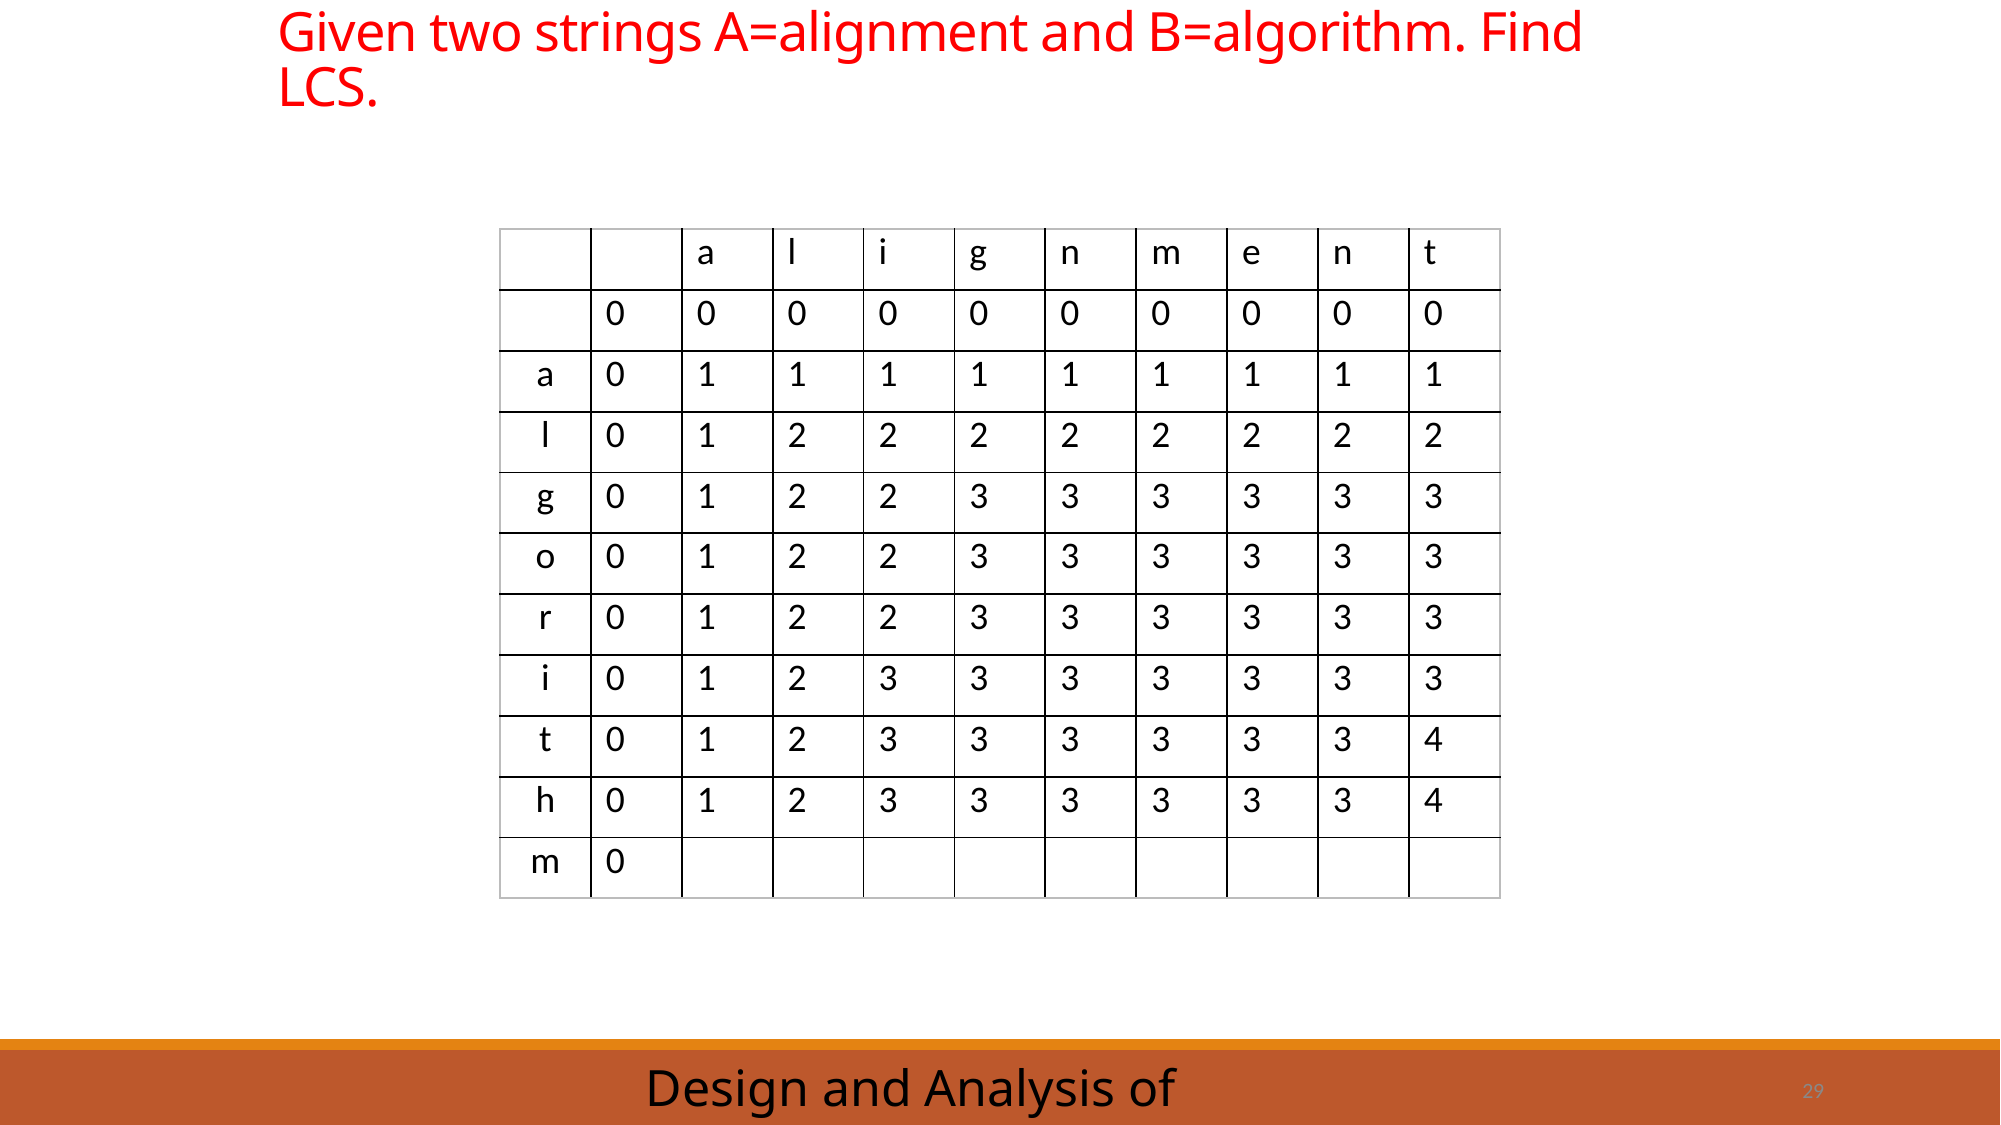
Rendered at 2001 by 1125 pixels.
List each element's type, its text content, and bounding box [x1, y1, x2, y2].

table_cell 3 [1410, 656, 1499, 715]
table_cell 0 [864, 291, 954, 350]
table_cell 3 [1319, 717, 1408, 776]
table_cell 0 [592, 717, 681, 776]
table_header g [955, 230, 1044, 289]
table_cell t [501, 717, 590, 776]
table_header [592, 230, 681, 289]
table_cell 3 [1137, 595, 1226, 654]
table_cell 1 [683, 352, 772, 411]
table_cell 1 [683, 778, 772, 837]
table_cell [1046, 838, 1135, 897]
table_cell 2 [1410, 413, 1499, 472]
table_cell 0 [592, 595, 681, 654]
table_cell 2 [1228, 413, 1317, 472]
table_cell [683, 838, 772, 897]
table_cell i [501, 656, 590, 715]
table_cell 2 [774, 473, 863, 532]
table_header n [1046, 230, 1135, 289]
table_cell 0 [1137, 291, 1226, 350]
table_cell 3 [1410, 595, 1499, 654]
table_header t [1410, 230, 1499, 289]
table_cell m [501, 838, 590, 897]
table_cell 3 [1046, 778, 1135, 837]
table_cell a [501, 352, 590, 411]
table_cell 3 [1228, 656, 1317, 715]
table_cell 3 [1228, 473, 1317, 532]
table_cell 1 [683, 656, 772, 715]
table_cell 3 [955, 473, 1044, 532]
table_cell 0 [683, 291, 772, 350]
table_cell h [501, 778, 590, 837]
table_header m [1137, 230, 1226, 289]
table_cell 3 [1410, 473, 1499, 532]
table_cell 3 [1228, 717, 1317, 776]
table_cell r [501, 595, 590, 654]
table_cell 3 [955, 778, 1044, 837]
table_cell 1 [955, 352, 1044, 411]
table_cell 1 [1410, 352, 1499, 411]
table_cell 2 [774, 656, 863, 715]
table_header e [1228, 230, 1317, 289]
table_cell 3 [864, 656, 954, 715]
table_cell 1 [683, 413, 772, 472]
table_cell 1 [683, 717, 772, 776]
table_cell 0 [955, 291, 1044, 350]
table_cell 0 [592, 473, 681, 532]
slide_number 29 [1624, 1059, 1840, 1120]
table_cell 2 [1046, 413, 1135, 472]
table_cell 1 [683, 595, 772, 654]
table_cell 3 [1046, 595, 1135, 654]
table_cell 2 [1319, 413, 1408, 472]
table_cell 0 [1319, 291, 1408, 350]
table_header i [864, 230, 954, 289]
table_cell 3 [1137, 717, 1226, 776]
table_cell 3 [1046, 656, 1135, 715]
table_cell g [501, 473, 590, 532]
table_cell 1 [864, 352, 954, 411]
table_header l [774, 230, 863, 289]
table_cell 4 [1410, 778, 1499, 837]
table_cell 3 [1410, 534, 1499, 593]
table_cell 0 [592, 352, 681, 411]
table_cell [501, 291, 590, 350]
table_header n [1319, 230, 1408, 289]
table_cell [774, 838, 863, 897]
table_cell [1137, 838, 1226, 897]
table_cell [955, 838, 1044, 897]
table_cell [1319, 838, 1408, 897]
table_cell 2 [864, 413, 954, 472]
table_cell 3 [1137, 778, 1226, 837]
table_cell 0 [592, 656, 681, 715]
table_cell 3 [955, 656, 1044, 715]
table_cell 0 [1410, 291, 1499, 350]
table_cell [1228, 838, 1317, 897]
table_header a [683, 230, 772, 289]
table_cell 3 [1319, 778, 1408, 837]
table_cell 3 [864, 717, 954, 776]
table_cell 2 [864, 595, 954, 654]
table_cell 3 [955, 595, 1044, 654]
table_cell 2 [774, 413, 863, 472]
table_cell 3 [1228, 534, 1317, 593]
table_cell 3 [955, 717, 1044, 776]
table_cell 2 [864, 473, 954, 532]
table_cell 1 [683, 534, 772, 593]
table_cell 3 [1228, 778, 1317, 837]
table_cell 3 [1046, 717, 1135, 776]
table_cell 2 [774, 595, 863, 654]
table_header [501, 230, 590, 289]
table_cell o [501, 534, 590, 593]
table_cell 3 [864, 778, 954, 837]
table_cell 3 [1137, 534, 1226, 593]
table_cell 0 [1228, 291, 1317, 350]
table_cell 3 [1046, 473, 1135, 532]
table_cell l [501, 413, 590, 472]
table_cell 1 [1046, 352, 1135, 411]
table_cell 2 [955, 413, 1044, 472]
text_box [179, 187, 1880, 376]
table_cell 3 [1228, 595, 1317, 654]
table_cell 0 [592, 838, 681, 897]
title Given two strings A=alignment and B=algorithm. Find LCS. [262, 0, 1613, 125]
table_cell 0 [592, 778, 681, 837]
table_cell 0 [774, 291, 863, 350]
text_box Design and Analysis of Algorithms [631, 1049, 1379, 1125]
table_cell 3 [1137, 473, 1226, 532]
table_cell 2 [774, 778, 863, 837]
table_cell 3 [1137, 656, 1226, 715]
table_cell 1 [1137, 352, 1226, 411]
table_cell [1410, 838, 1499, 897]
table_cell 2 [864, 534, 954, 593]
table_cell 2 [774, 717, 863, 776]
table_cell 3 [1046, 534, 1135, 593]
table_cell 3 [1319, 473, 1408, 532]
table_cell 3 [1319, 534, 1408, 593]
table_cell 1 [683, 473, 772, 532]
table_cell 3 [1319, 656, 1408, 715]
table_cell 0 [1046, 291, 1135, 350]
table_cell 0 [592, 291, 681, 350]
table_cell 3 [955, 534, 1044, 593]
table_cell 1 [1319, 352, 1408, 411]
table_cell 0 [592, 413, 681, 472]
table_cell 1 [1228, 352, 1317, 411]
table_cell [864, 838, 954, 897]
table_cell 3 [1319, 595, 1408, 654]
table_cell 2 [774, 534, 863, 593]
table_cell 0 [592, 534, 681, 593]
table_cell 1 [774, 352, 863, 411]
table_cell 4 [1410, 717, 1499, 776]
table_cell 2 [1137, 413, 1226, 472]
